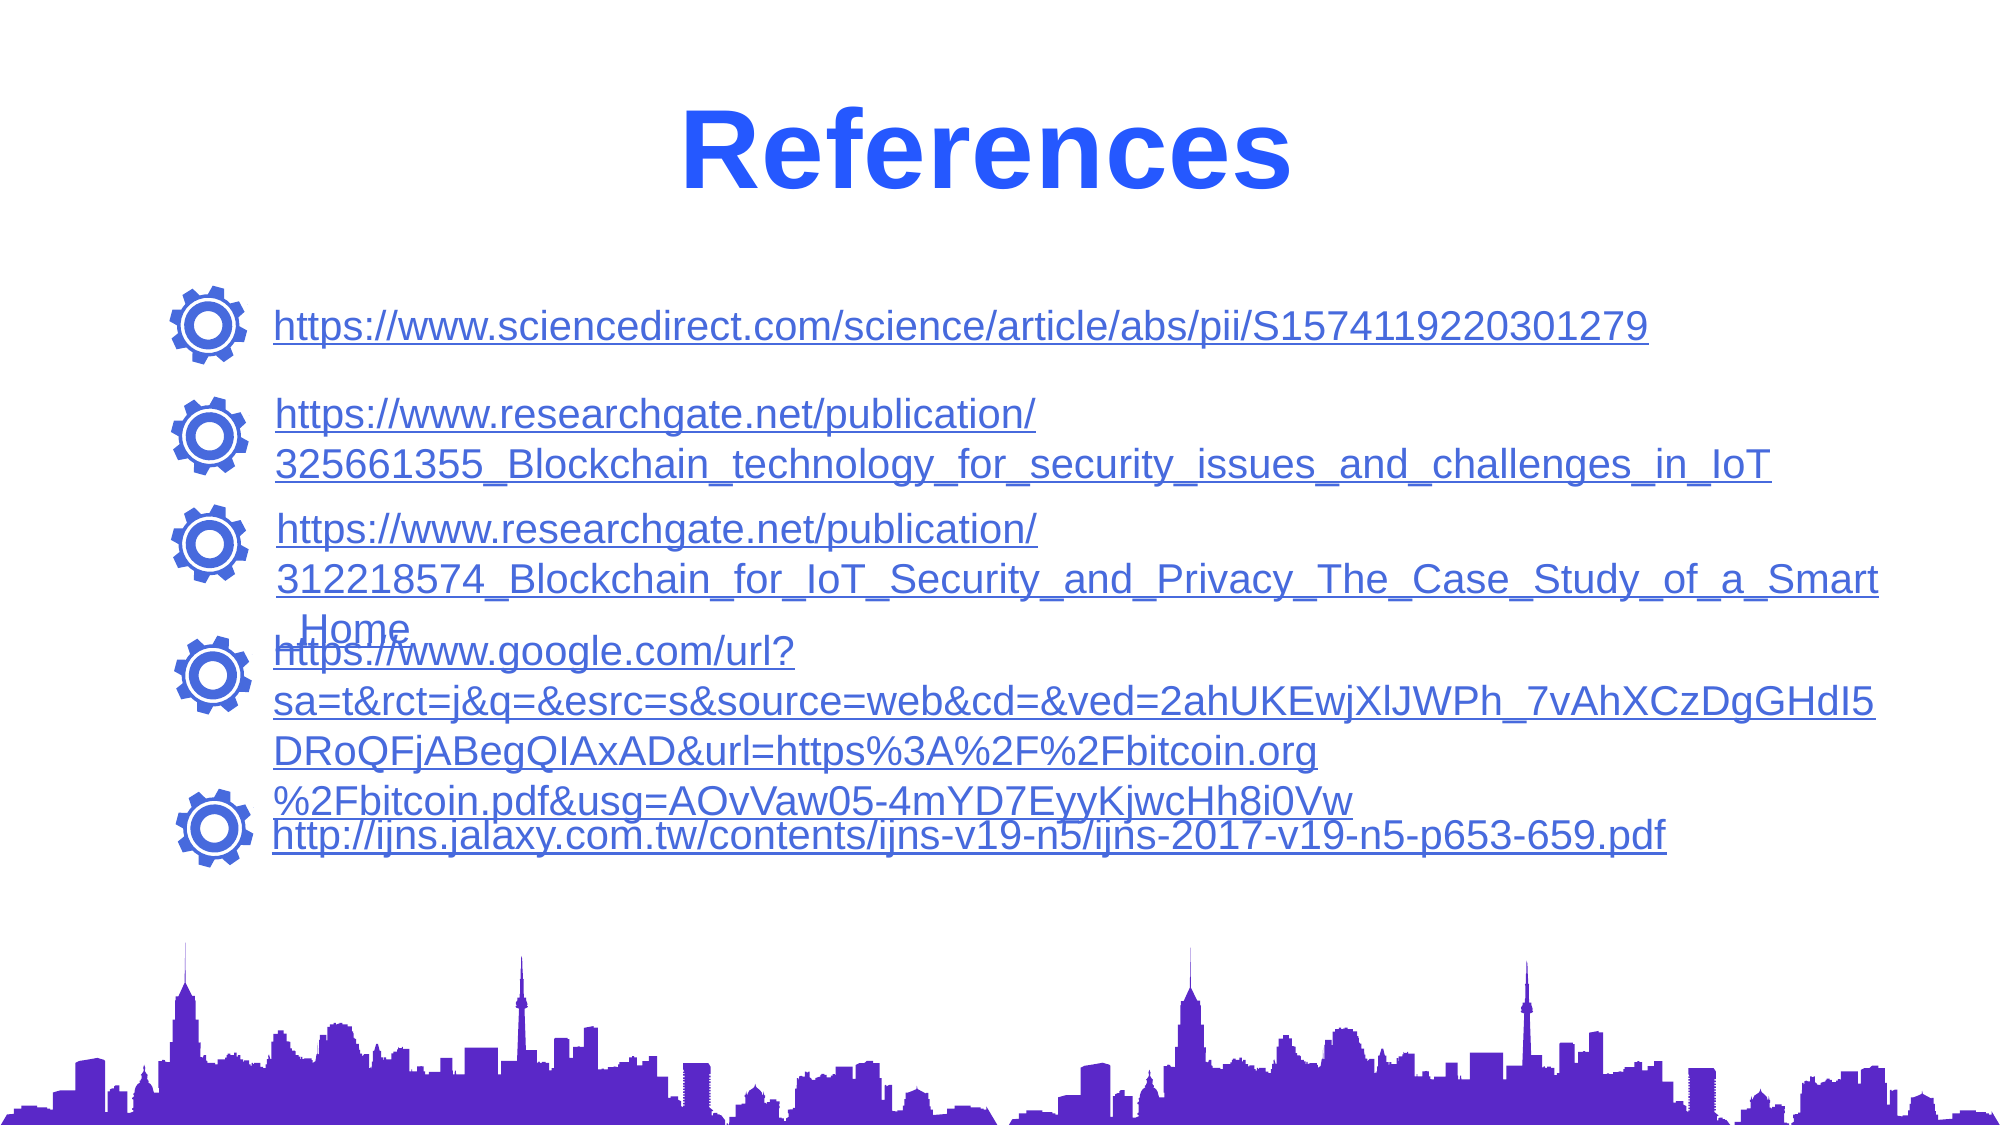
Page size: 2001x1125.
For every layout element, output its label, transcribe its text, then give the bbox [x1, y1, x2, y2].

text_box https://www.researchgate.net/publication/312218574_Blockchain_for_IoT_Security_and_Privacy_The_Case_Study_of_a_Smart_Home [261, 494, 1897, 660]
text_box https://www.google.com/url?sa=t&rct=j&q=&esrc=s&source=web&cd=&ved=2ahUKEwjXlJWPh_7vAhXCzDgGHdI5DRoQFjABegQIAxAD&url=https%3A%2F%2Fbitcoin.org%2Fbitcoin.pdf&usg=AOvVaw05-4mYD7EyyKjwcHh8i0Vw [258, 616, 1894, 832]
text_box [172, 634, 254, 716]
text_box [174, 787, 255, 869]
text_box https://www.researchgate.net/publication/325661355_Blockchain_technology_for_security_issues_and_challenges_in_IoT [260, 379, 1896, 494]
text_box https://www.sciencedirect.com/science/article/abs/pii/S1574119220301279 [258, 291, 1894, 357]
text_box http://ijns.jalaxy.com.tw/contents/ijns-v19-n5/ijns-2017-v19-n5-p653-659.pdf [256, 800, 1893, 866]
text_box [169, 503, 250, 585]
text_box [169, 395, 250, 477]
text_box References [664, 68, 1311, 219]
text_box [168, 284, 249, 366]
